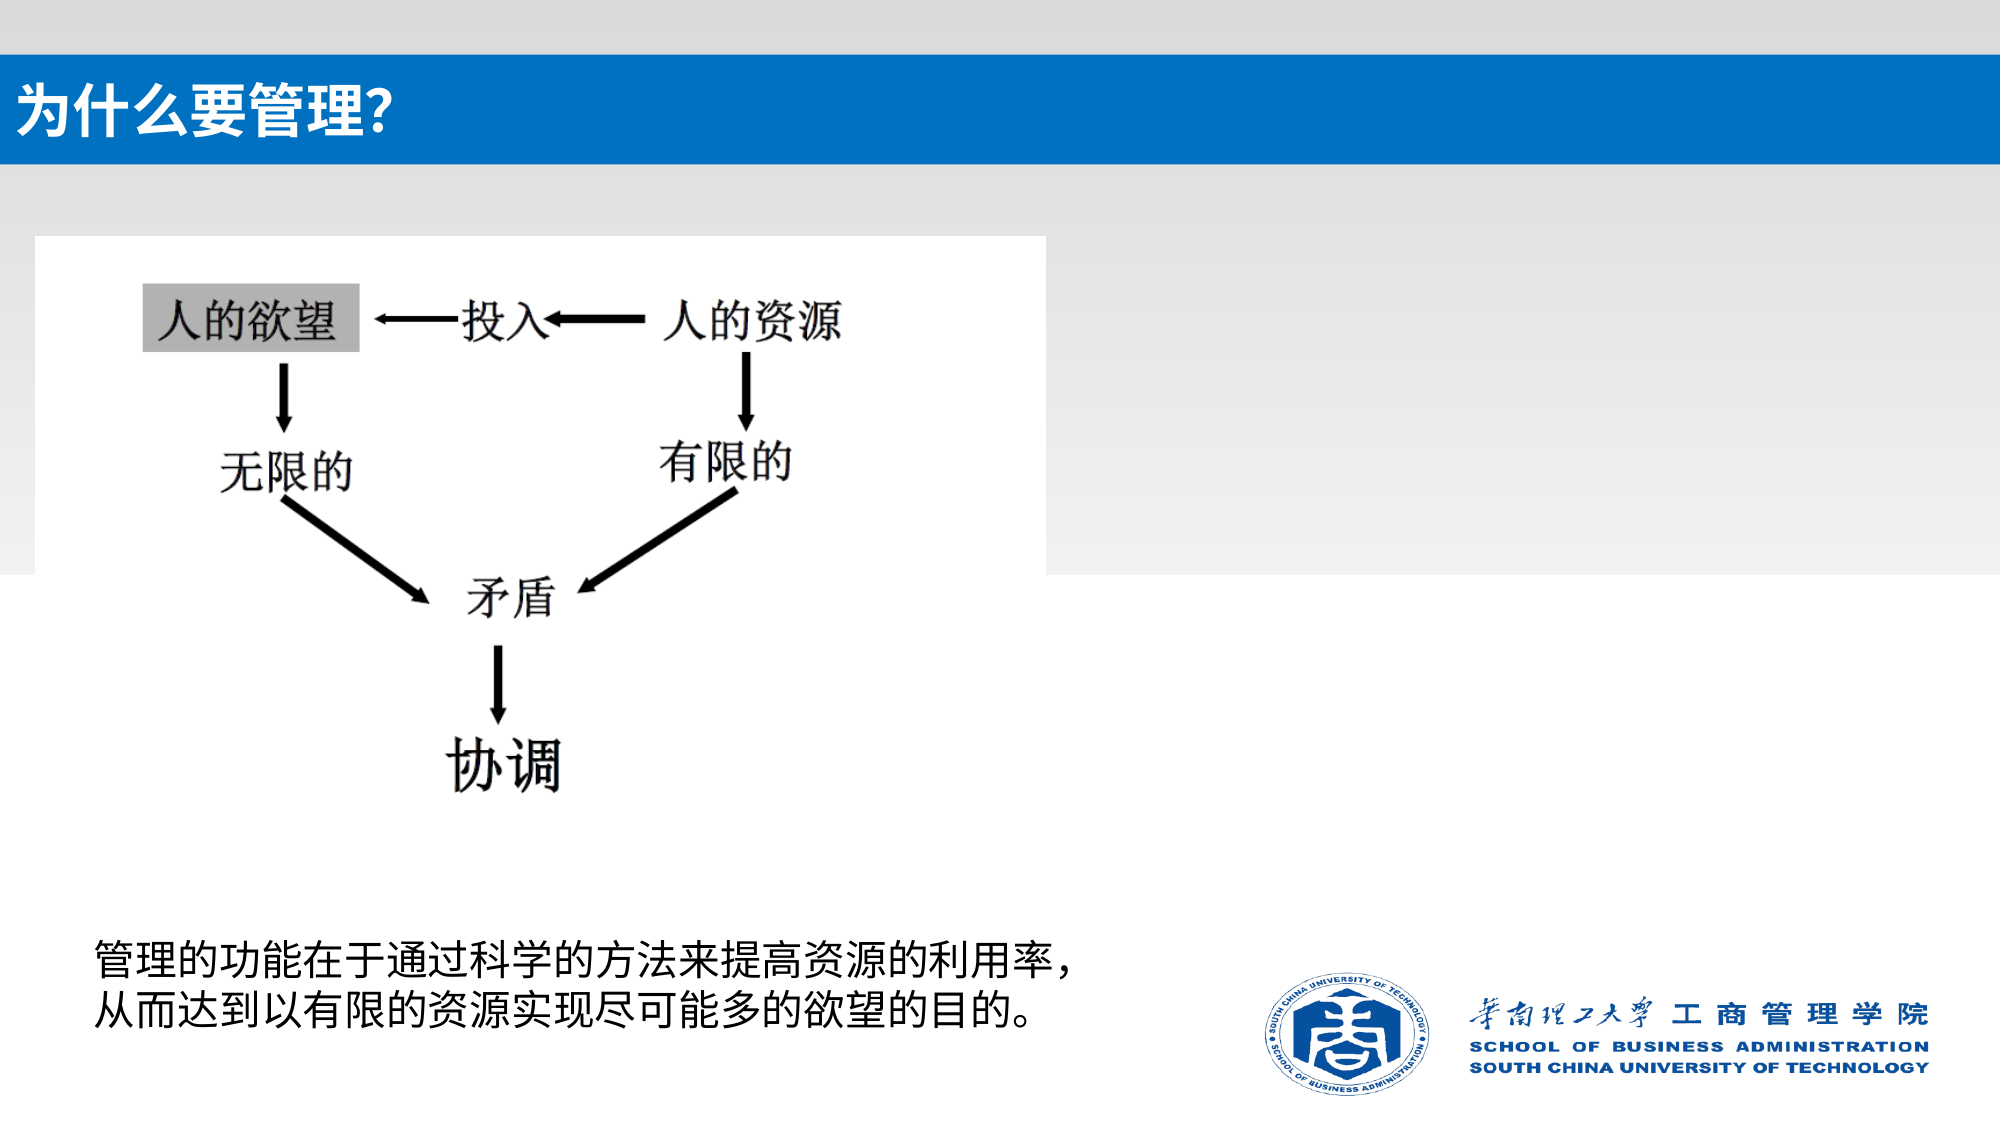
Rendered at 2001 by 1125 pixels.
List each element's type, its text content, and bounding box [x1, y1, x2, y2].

picture [1241, 941, 1961, 1125]
text_box 管理的功能在于通过科学的方法来提高资源的利用率，从而达到以有限的资源实现尽可能多的欲望的目的。 [79, 873, 1080, 1042]
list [35, 236, 1046, 821]
title 为什么要管理？ [0, 54, 2000, 165]
